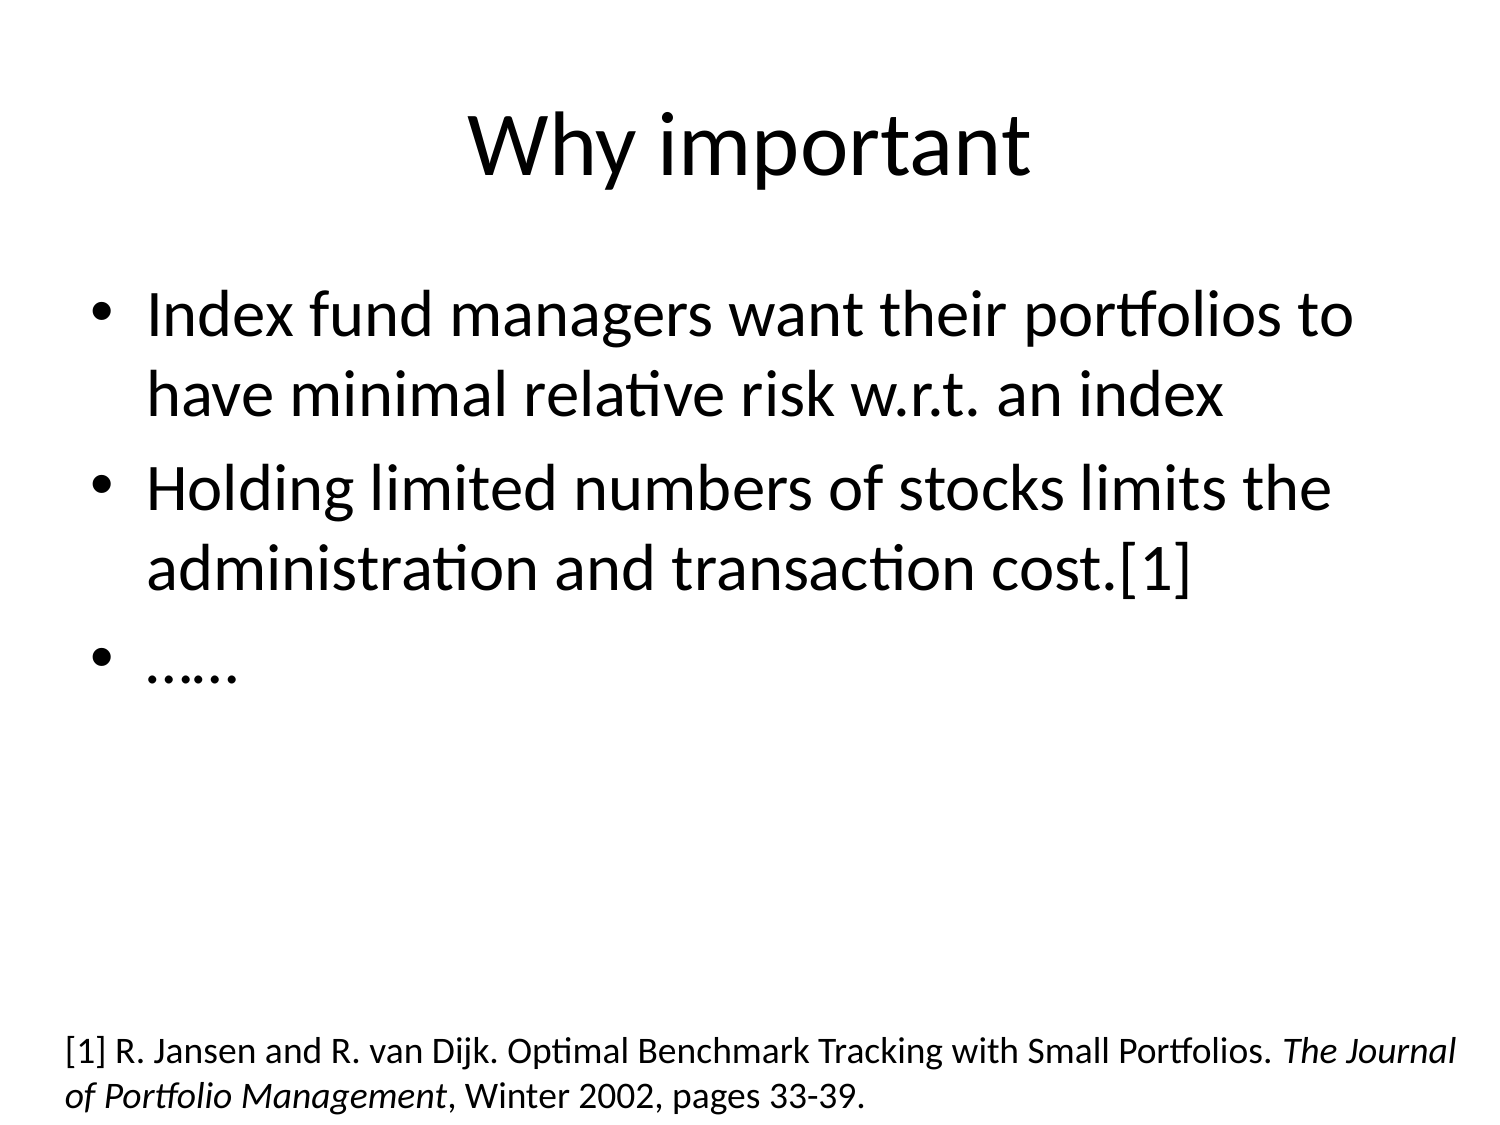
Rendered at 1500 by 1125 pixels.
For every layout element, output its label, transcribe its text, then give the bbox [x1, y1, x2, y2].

title Why important [75, 45, 1425, 233]
text_box [1] R. Jansen and R. van Dijk. Optimal Benchmark Tracking with Small Portfolios. The Journal of Portfolio Management, Winter 2002, pages 33-39. [49, 1018, 1475, 1124]
list Index fund managers want their portfolios to have minimal relative risk w.r.t. an index Holding limited numbers of stocks limits the administration and transaction cost.[1] …… [75, 262, 1425, 1005]
